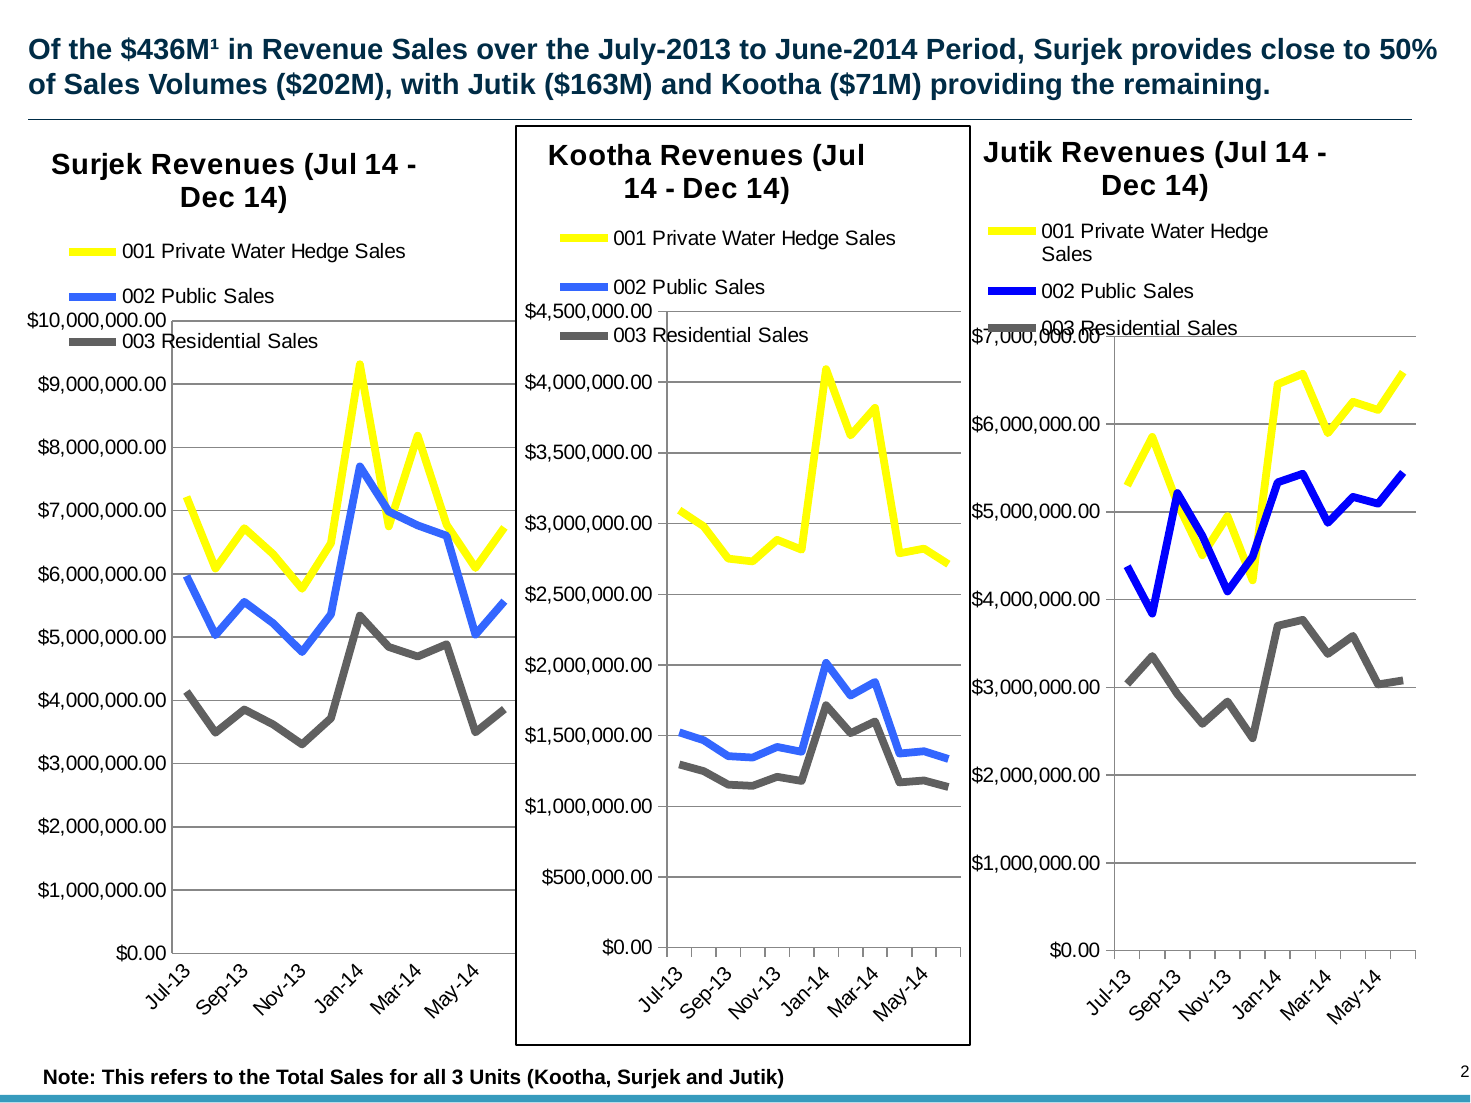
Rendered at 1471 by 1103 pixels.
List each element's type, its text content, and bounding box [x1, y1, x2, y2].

chart [16, 124, 1426, 1049]
title Of the $436M¹ in Revenue Sales over the July-2013 to June-2014 Period, Surjek provides close to 50% of Sales Volumes ($202M), with Jutik ($163M) and Kootha ($71M) providing the remaining. [28, 30, 1462, 101]
text_box Note: This refers to the Total Sales for all 3 Units (Kootha, Surjek and Jutik) [28, 1056, 1425, 1097]
